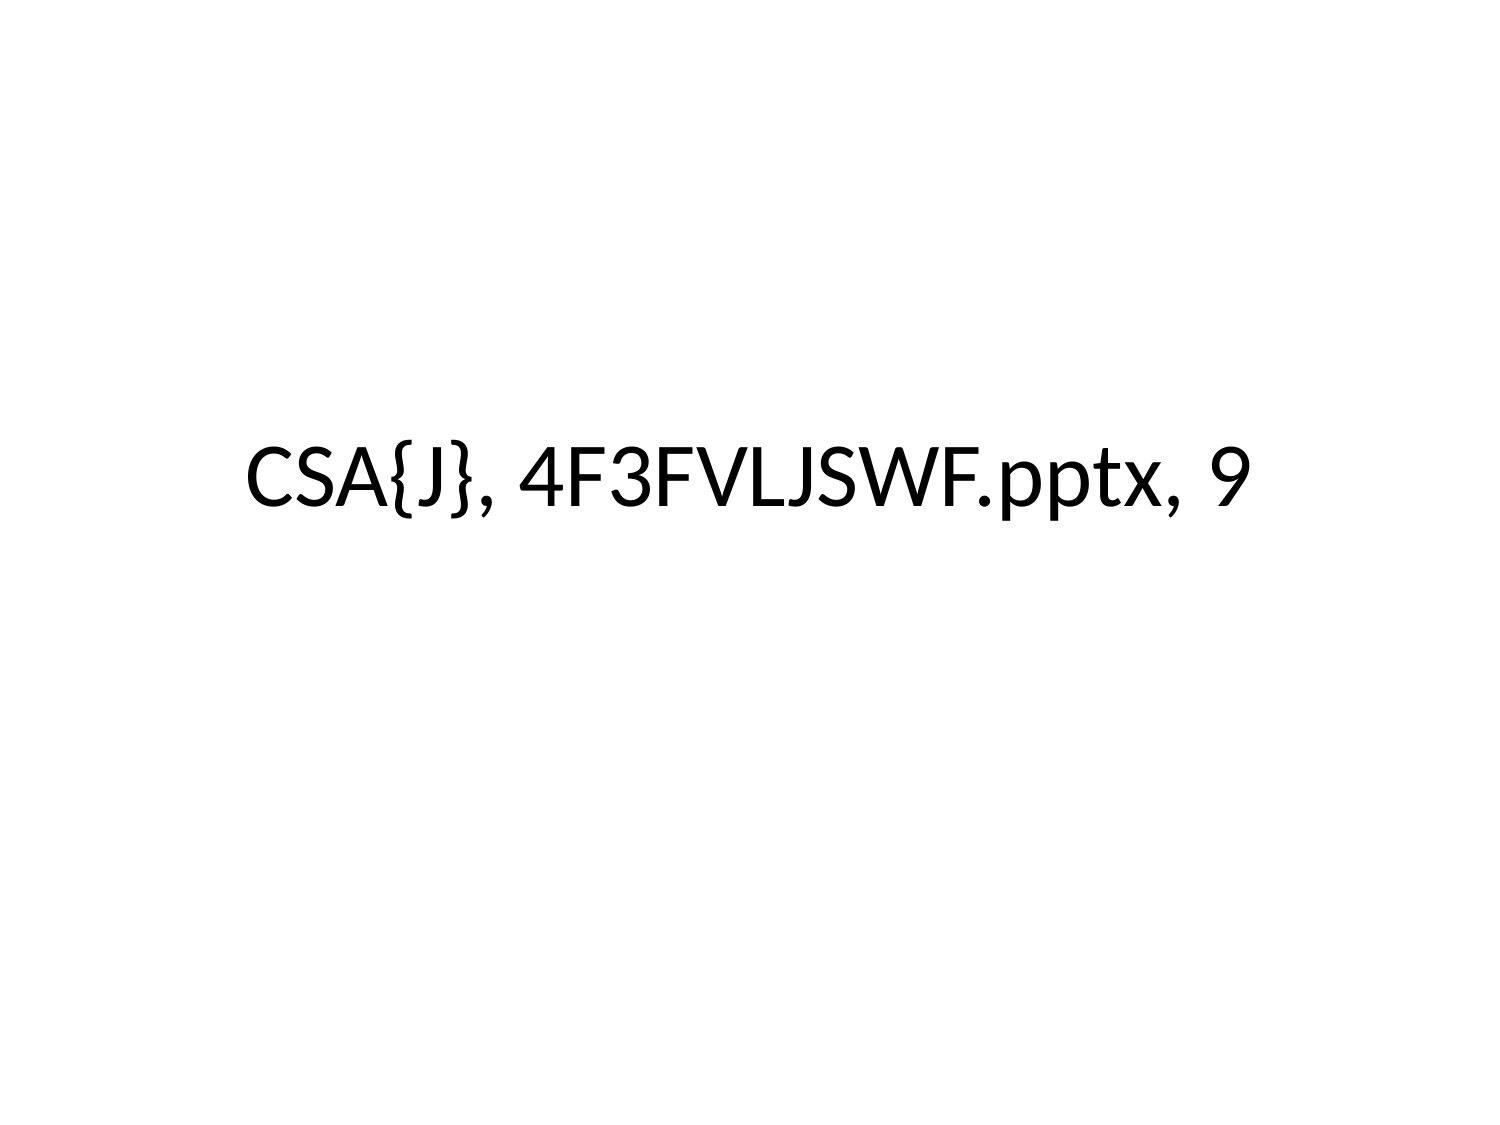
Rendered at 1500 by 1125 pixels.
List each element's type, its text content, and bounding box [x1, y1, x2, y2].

title CSA{J}, 4F3FVLJSWF.pptx, 9 [112, 349, 1388, 591]
